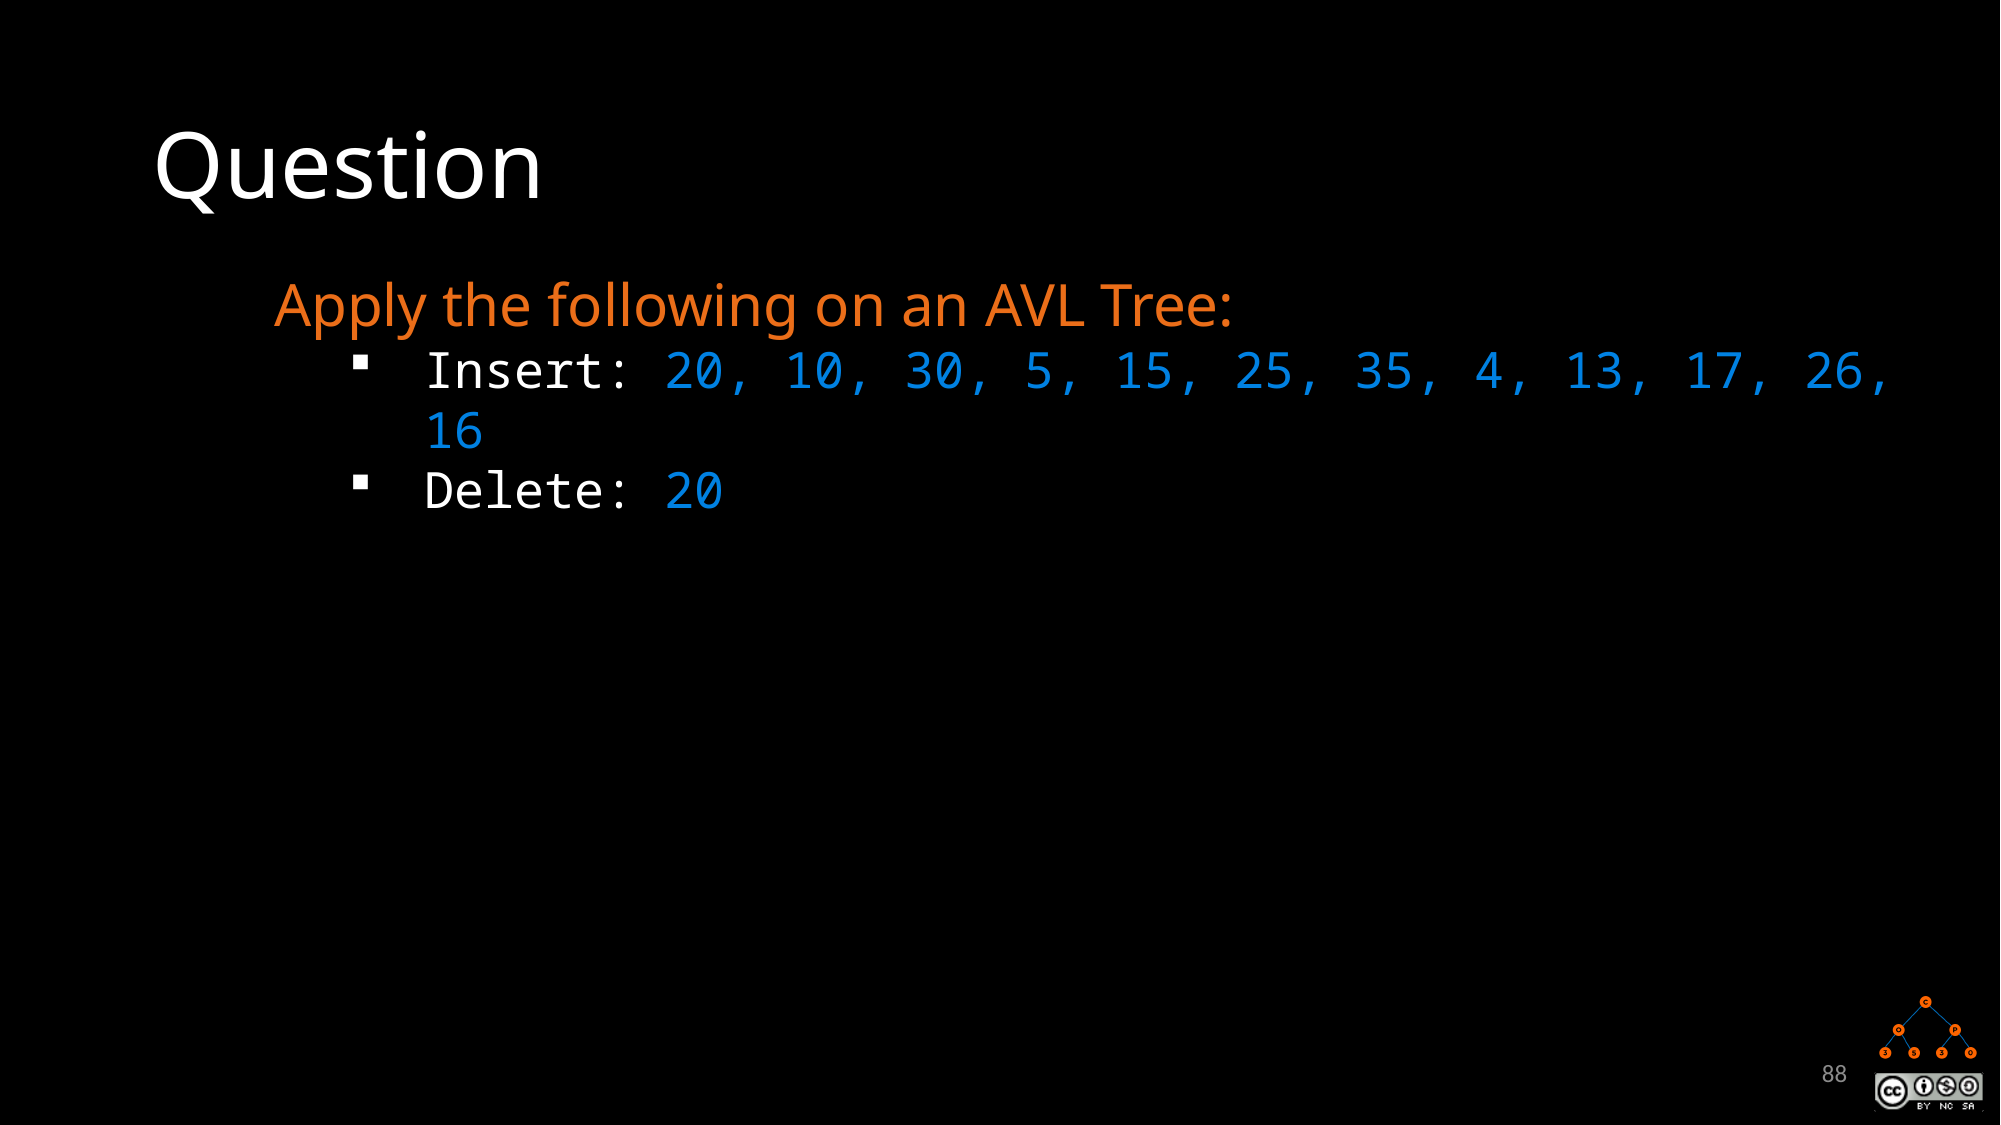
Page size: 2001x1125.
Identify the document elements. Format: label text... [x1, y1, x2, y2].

text_box Apply the following on an AVL Tree: Insert: 20, 10, 30, 5, 15, 25, 35, 4, 13, 17, 26, 16 Delete: 20 [259, 260, 1936, 526]
title Question [137, 59, 1863, 278]
slide_number 88 [1412, 1042, 1859, 1103]
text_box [1859, 988, 1998, 1112]
